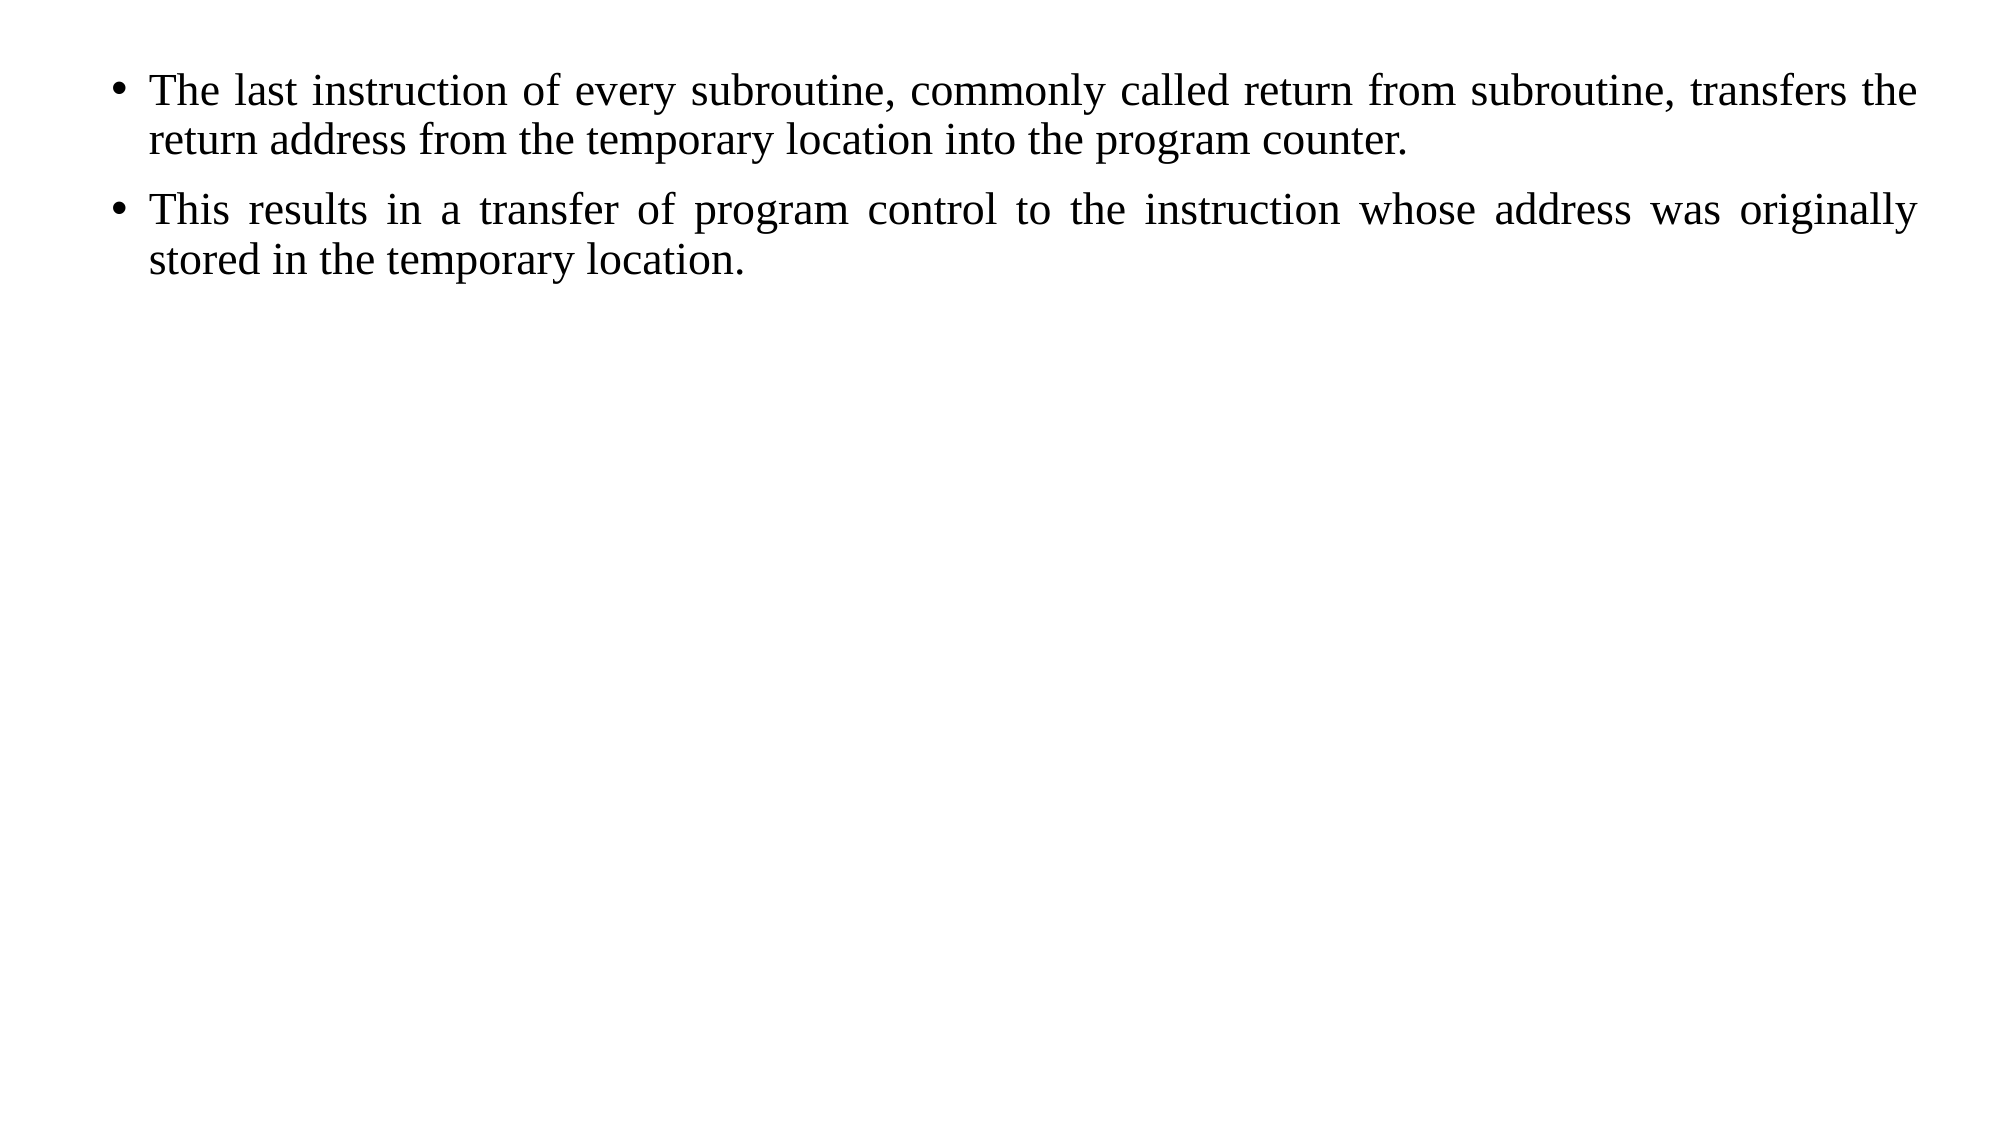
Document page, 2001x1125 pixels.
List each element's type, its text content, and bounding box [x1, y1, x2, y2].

list The last instruction of every subroutine, commonly called return from subroutine, transfers the return address from the temporary location into the program counter. This results in a transfer of program control to the instruction whose address was originally stored in the temporary location. [96, 58, 1935, 1095]
